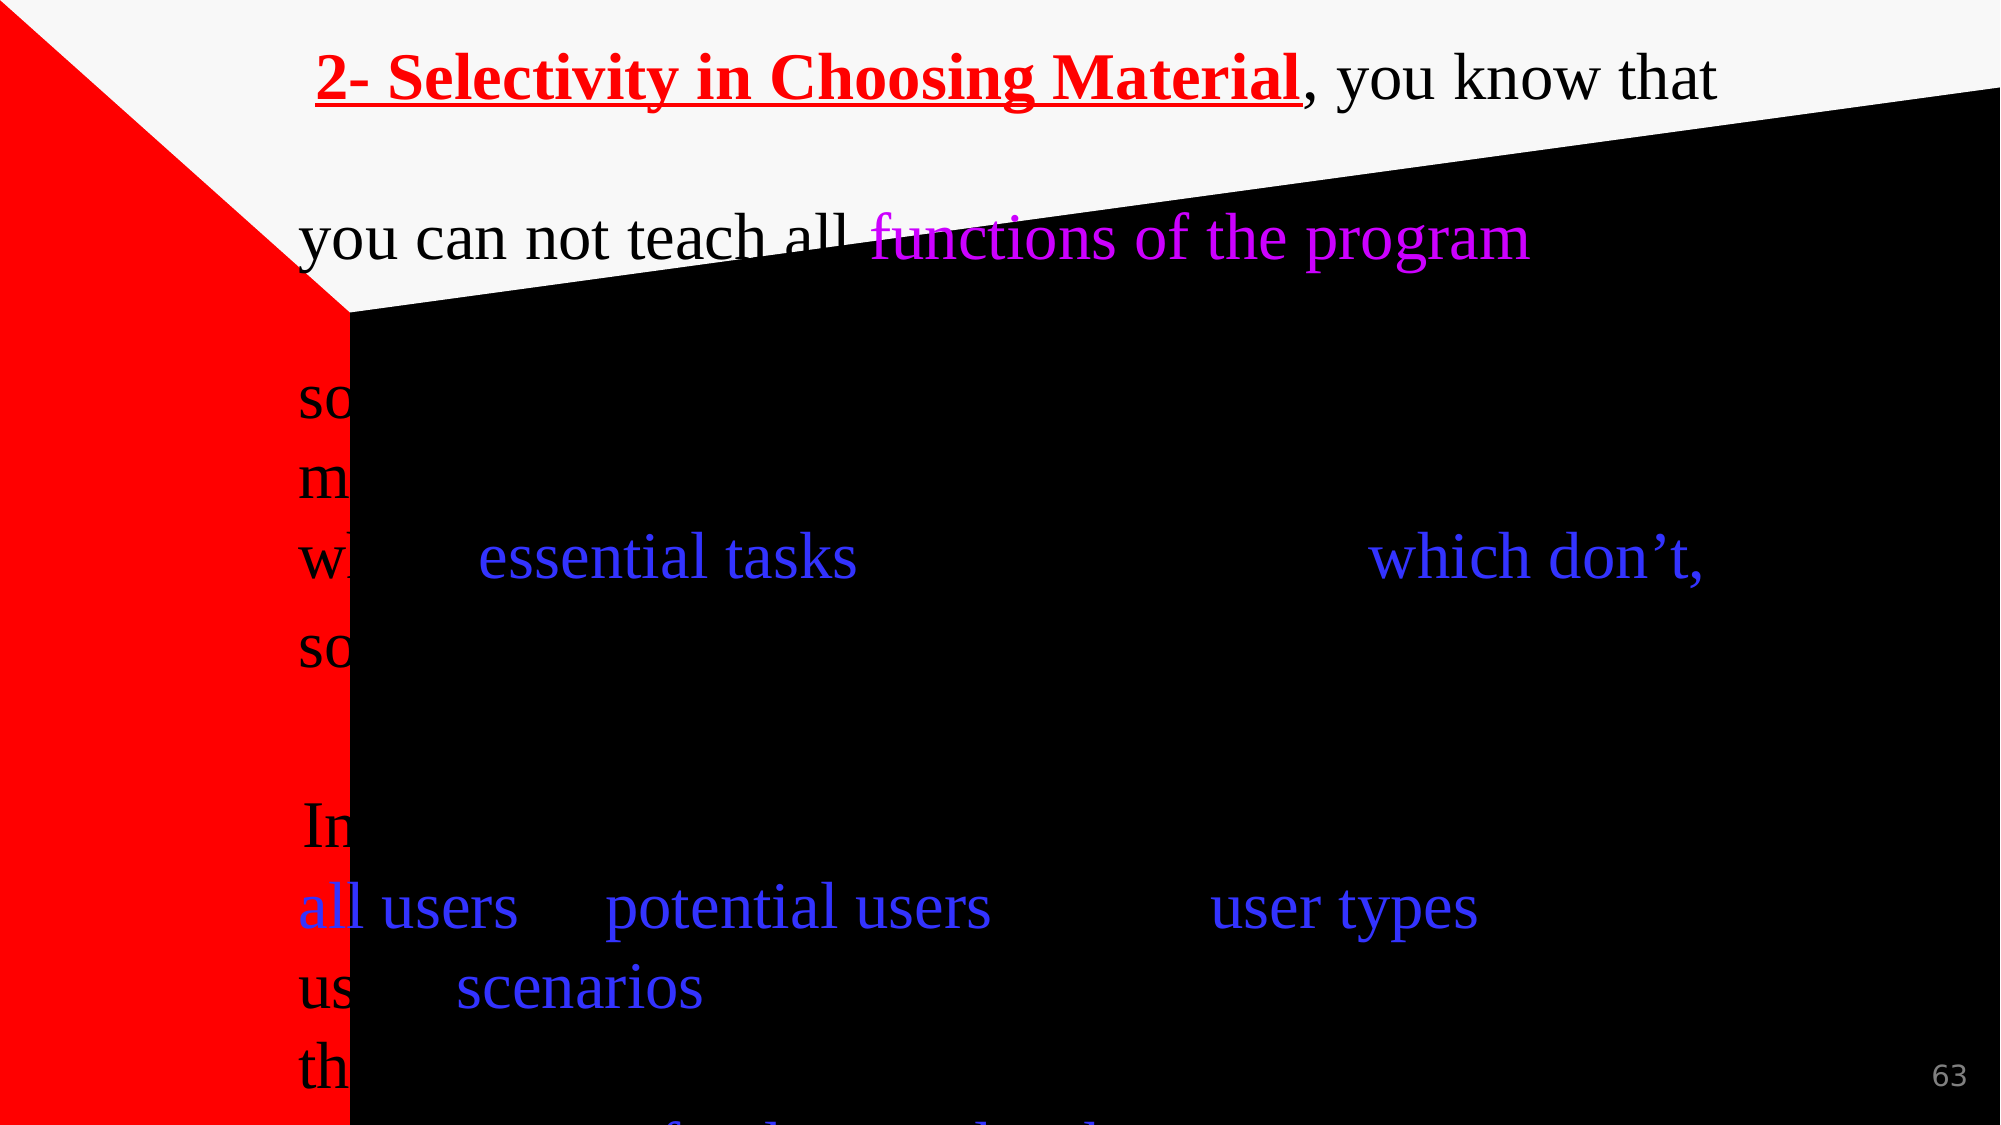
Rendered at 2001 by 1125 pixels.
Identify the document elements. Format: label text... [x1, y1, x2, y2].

slide_number 63 [1566, 1049, 1984, 1125]
title 2- Selectivity in Choosing Material, you know that you can not teach all functions of the program. To do so would take many books. This need for selectivity means that you must know your user very well and which essential tasks need learning and which don’t, so you select the essential ones. In the user analysis we narrow down the users from all users to potential users then to user types, then to usual scenarios of use of the programs, and finally to the typical-use scenario, and this scenario should represent the fundamental tasks of them all. [249, 24, 1750, 1125]
